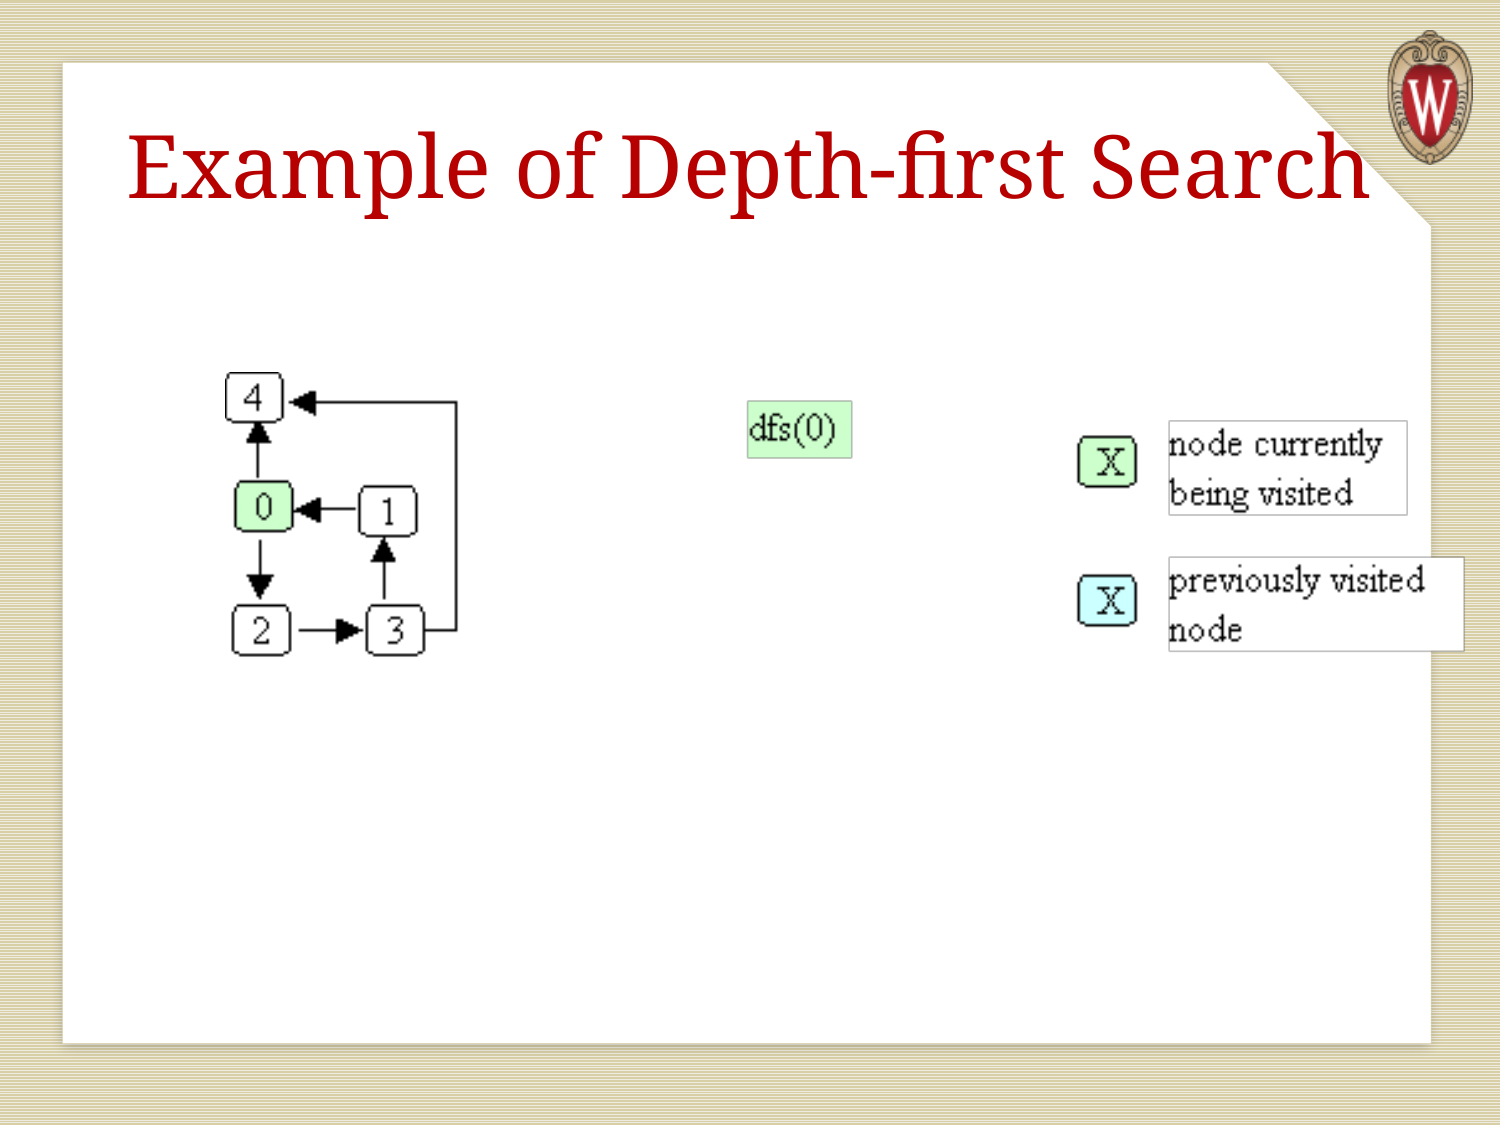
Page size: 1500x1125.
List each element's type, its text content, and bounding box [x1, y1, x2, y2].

title Example of Depth-first Search [112, 111, 1388, 255]
picture [208, 349, 1500, 677]
